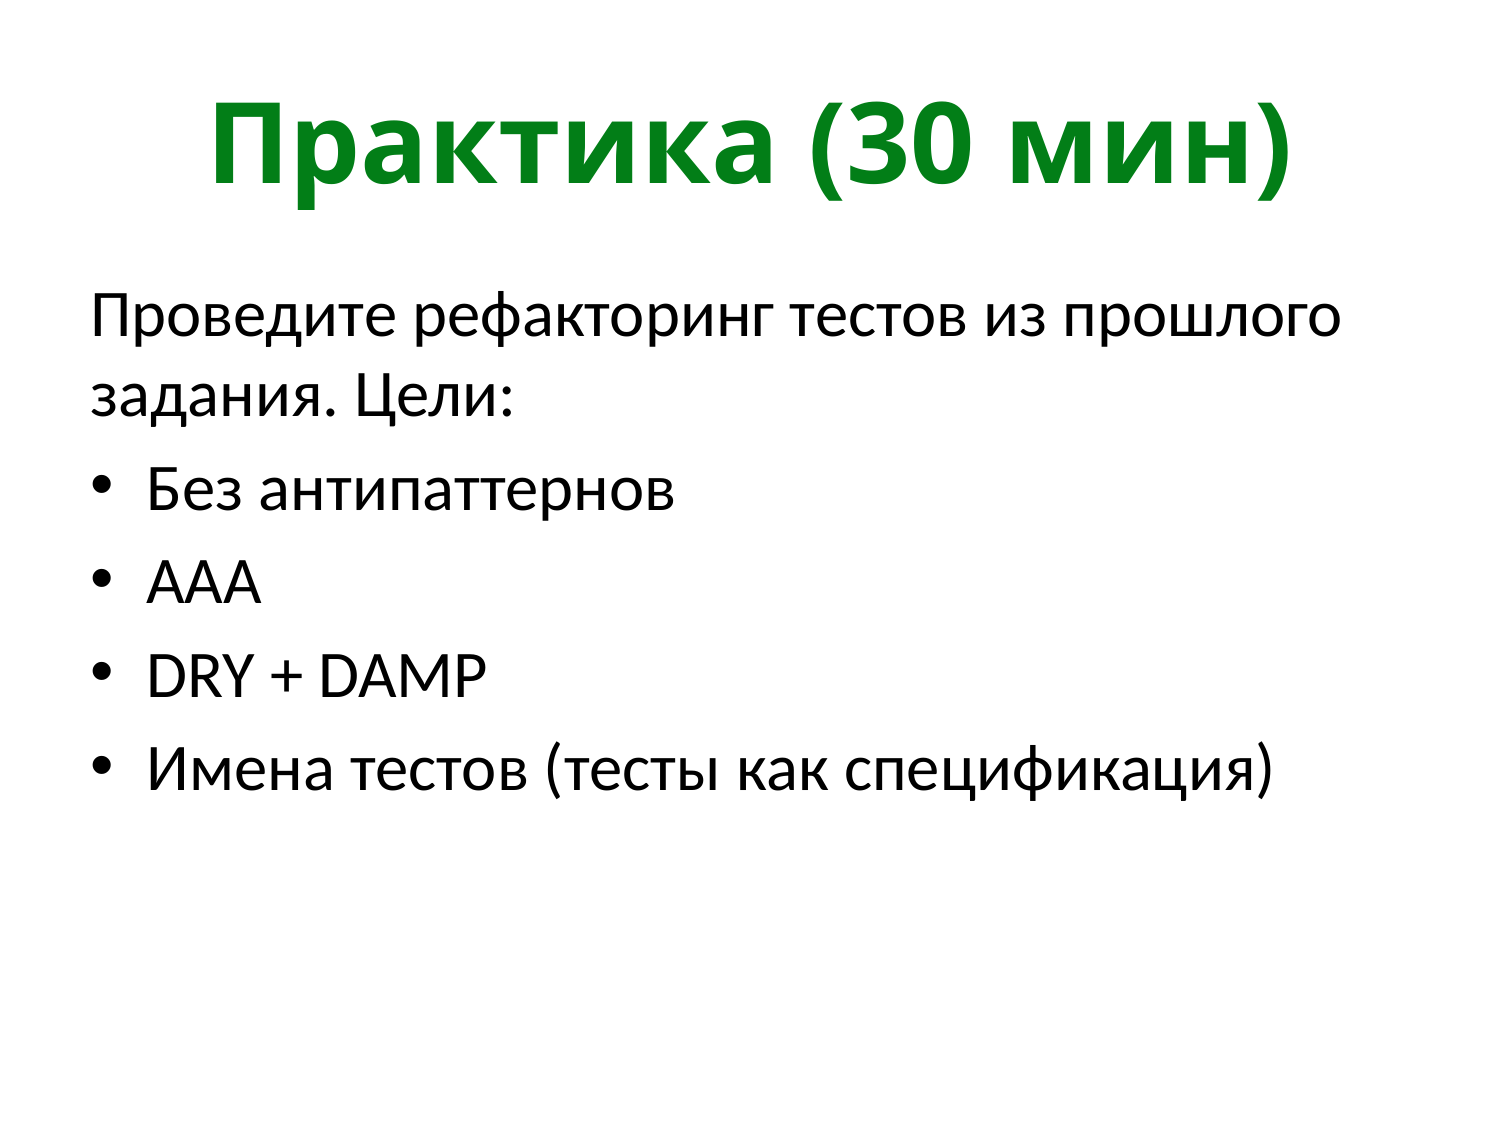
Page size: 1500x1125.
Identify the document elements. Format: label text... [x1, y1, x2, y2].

list Проведите рефакторинг тестов из прошлого задания. Цели: Без антипаттернов AAA DRY + DAMP Имена тестов (тесты как спецификация) [75, 262, 1425, 1005]
title Практика (30 мин) [75, 45, 1425, 233]
